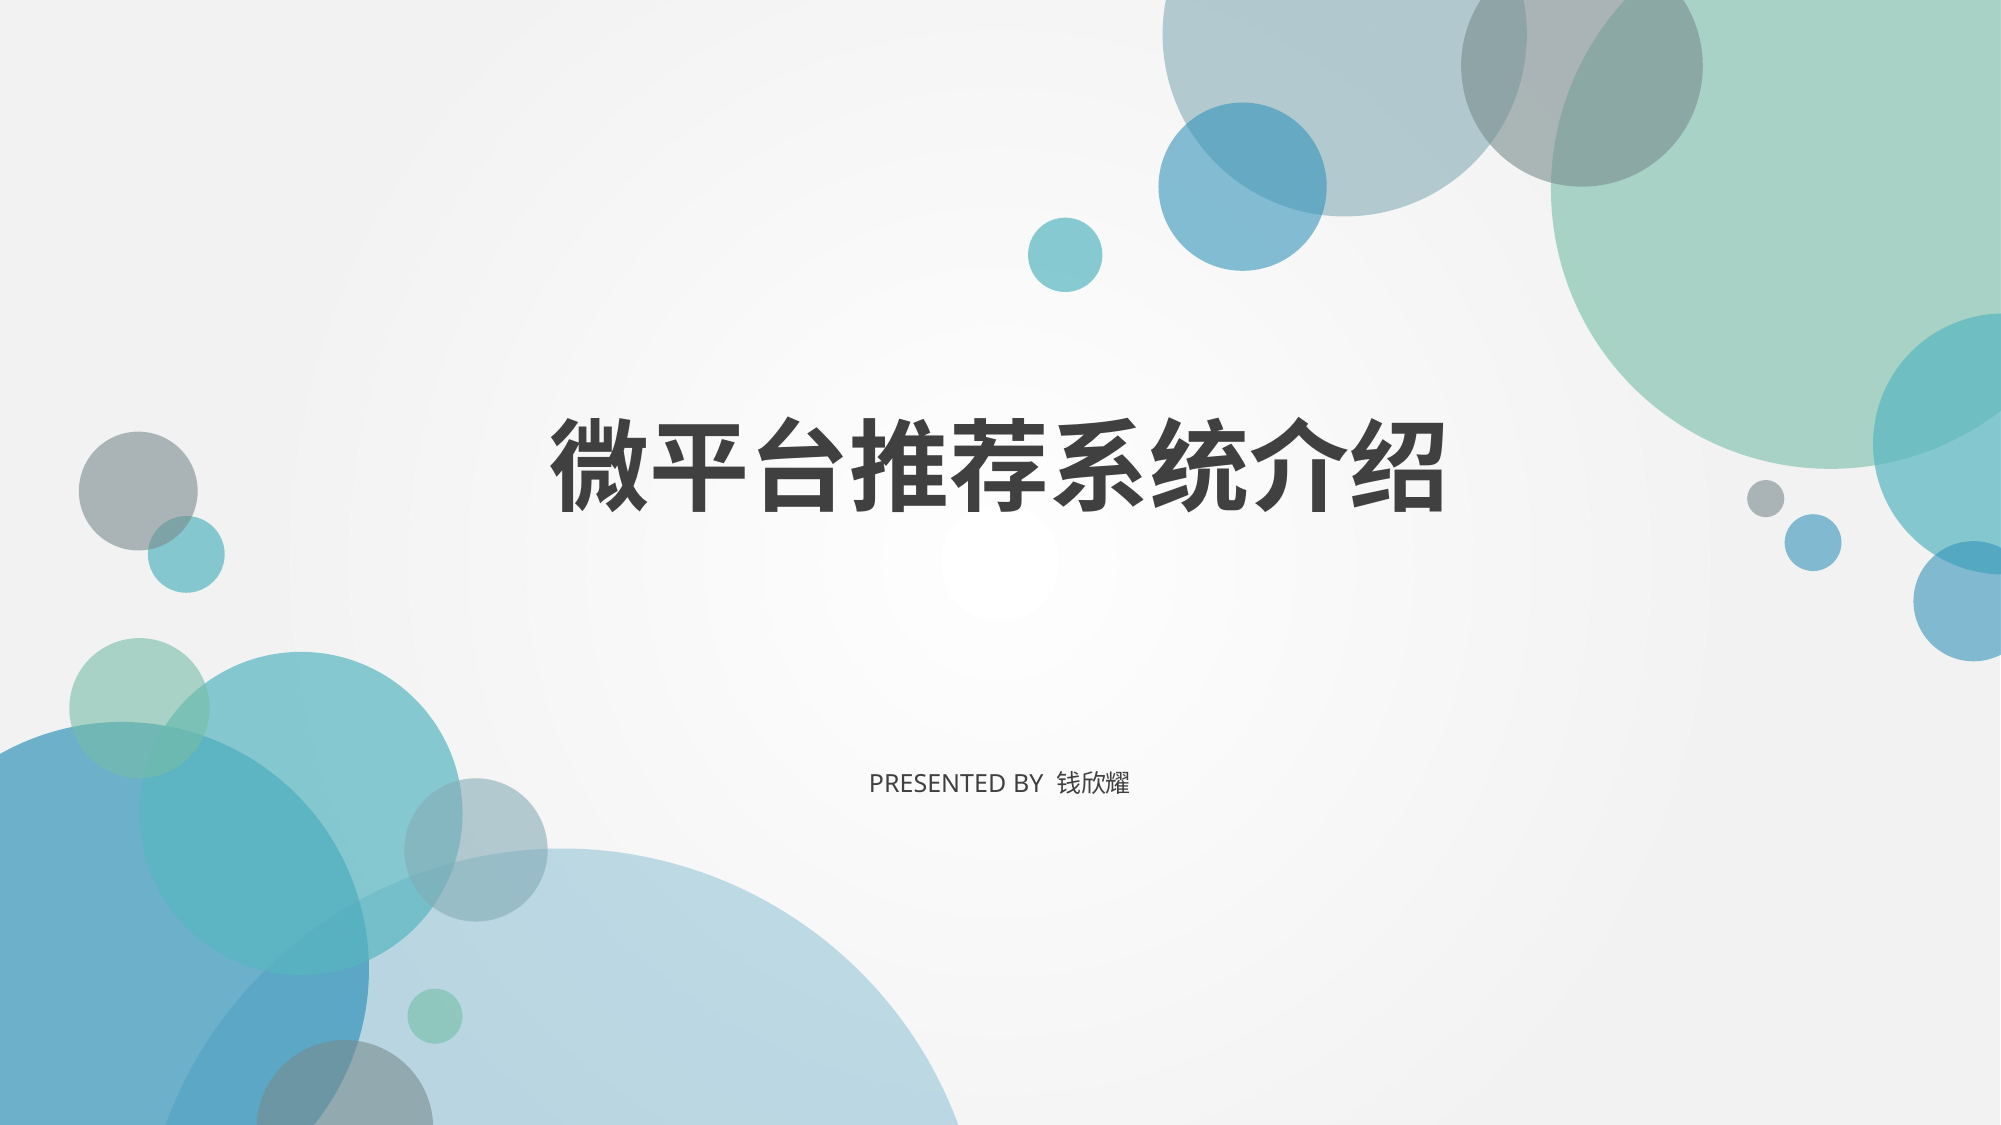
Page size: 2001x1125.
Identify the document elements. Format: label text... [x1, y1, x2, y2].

list PRESENTED BY 钱欣耀 [513, 751, 1487, 807]
list 微平台推荐系统介绍 [513, 409, 1487, 633]
